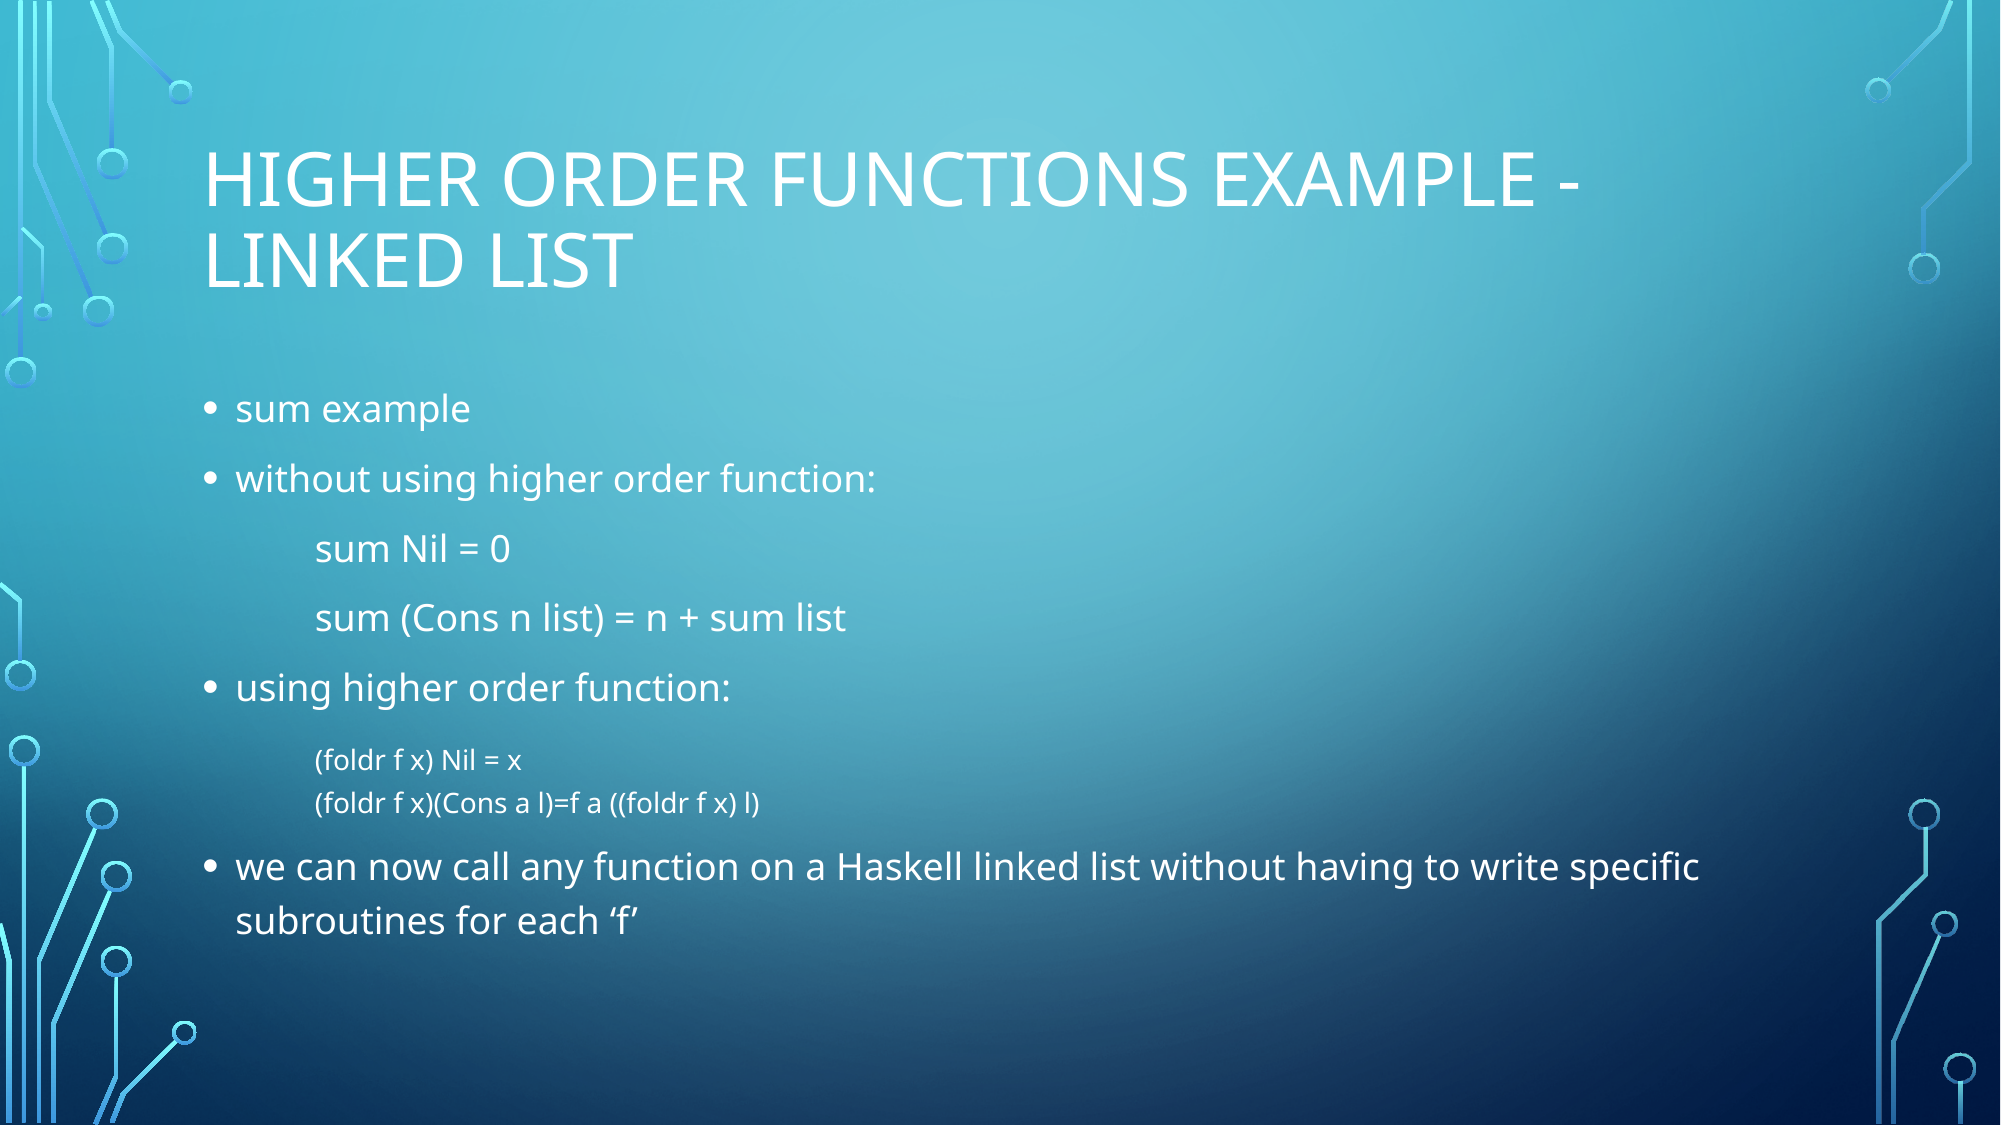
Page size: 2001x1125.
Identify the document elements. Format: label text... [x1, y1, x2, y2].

list sum example without using higher order function: sum Nil = 0 sum (Cons n list) = n + sum list using higher order function: (foldr f x) Nil = x (foldr f x)(Cons a l)=f a ((foldr f x) l) we can now call any function on a Haskell linked list without having to write specific subroutines for each ‘f’ [187, 369, 1813, 950]
title Higher order functions example - linked list [187, 101, 1813, 344]
